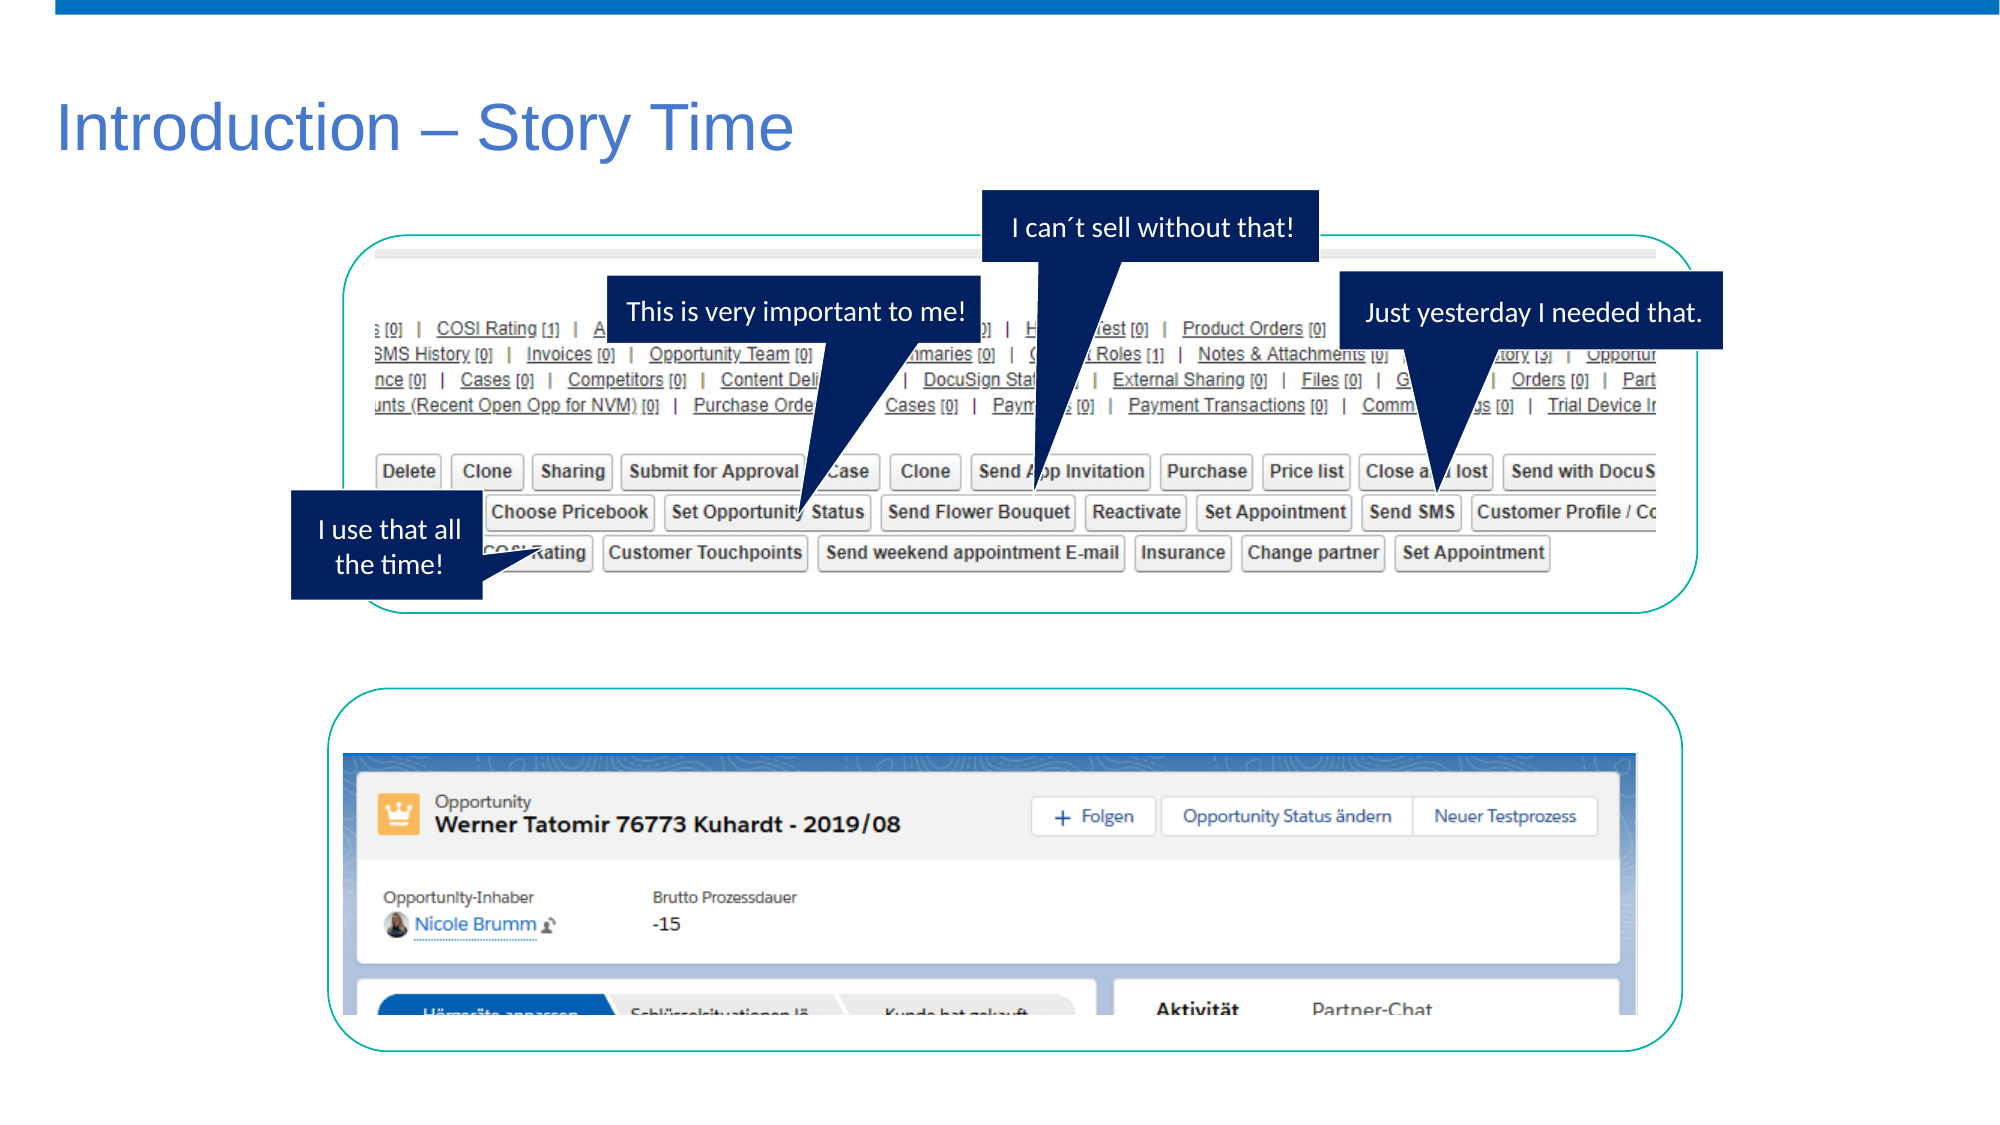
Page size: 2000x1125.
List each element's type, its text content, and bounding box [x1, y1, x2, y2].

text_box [327, 688, 1683, 1052]
text_box [368, 601, 1673, 614]
title Introduction – Story Time [55, 14, 1945, 164]
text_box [289, 189, 1724, 601]
